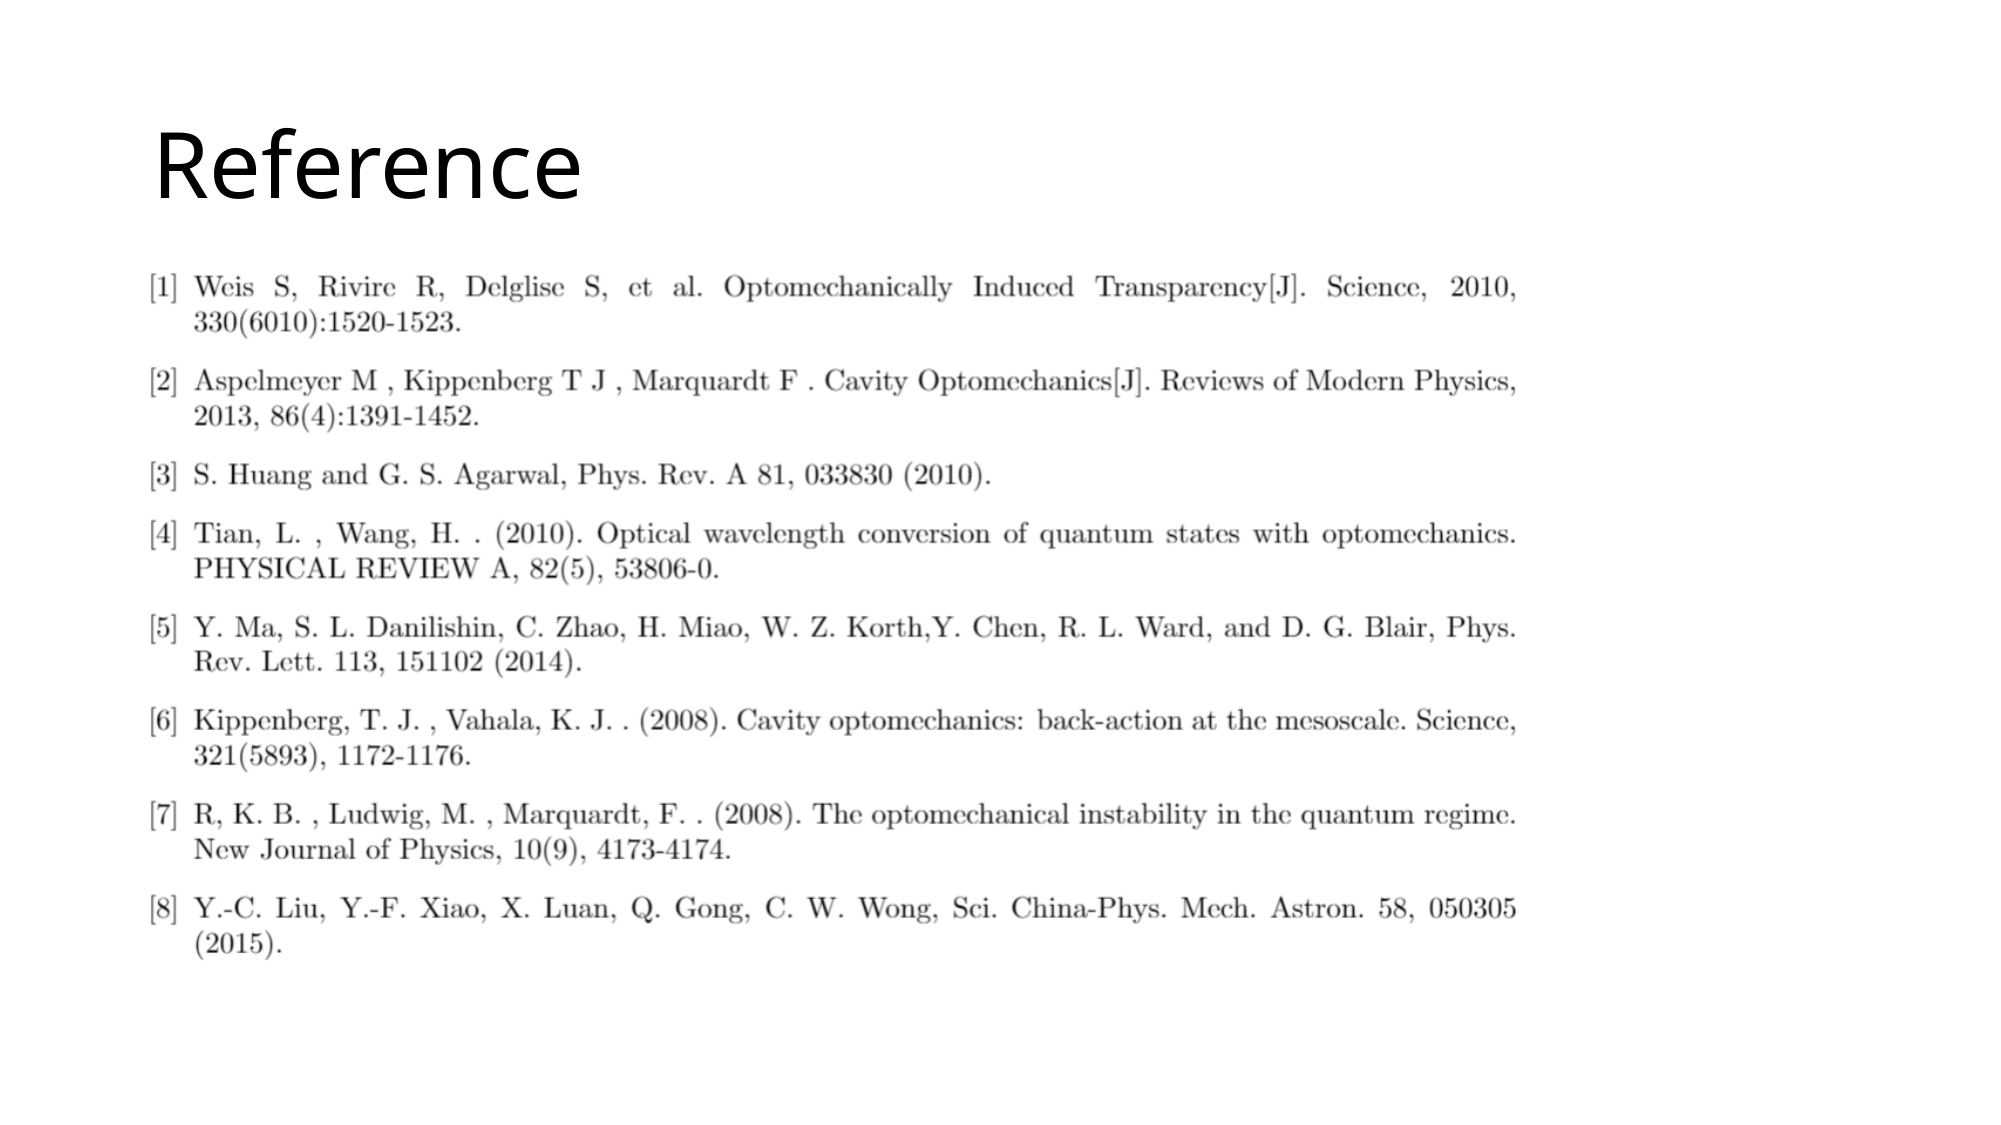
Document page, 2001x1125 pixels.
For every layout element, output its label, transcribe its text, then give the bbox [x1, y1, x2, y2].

title Reference [137, 59, 1863, 278]
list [137, 258, 1536, 973]
